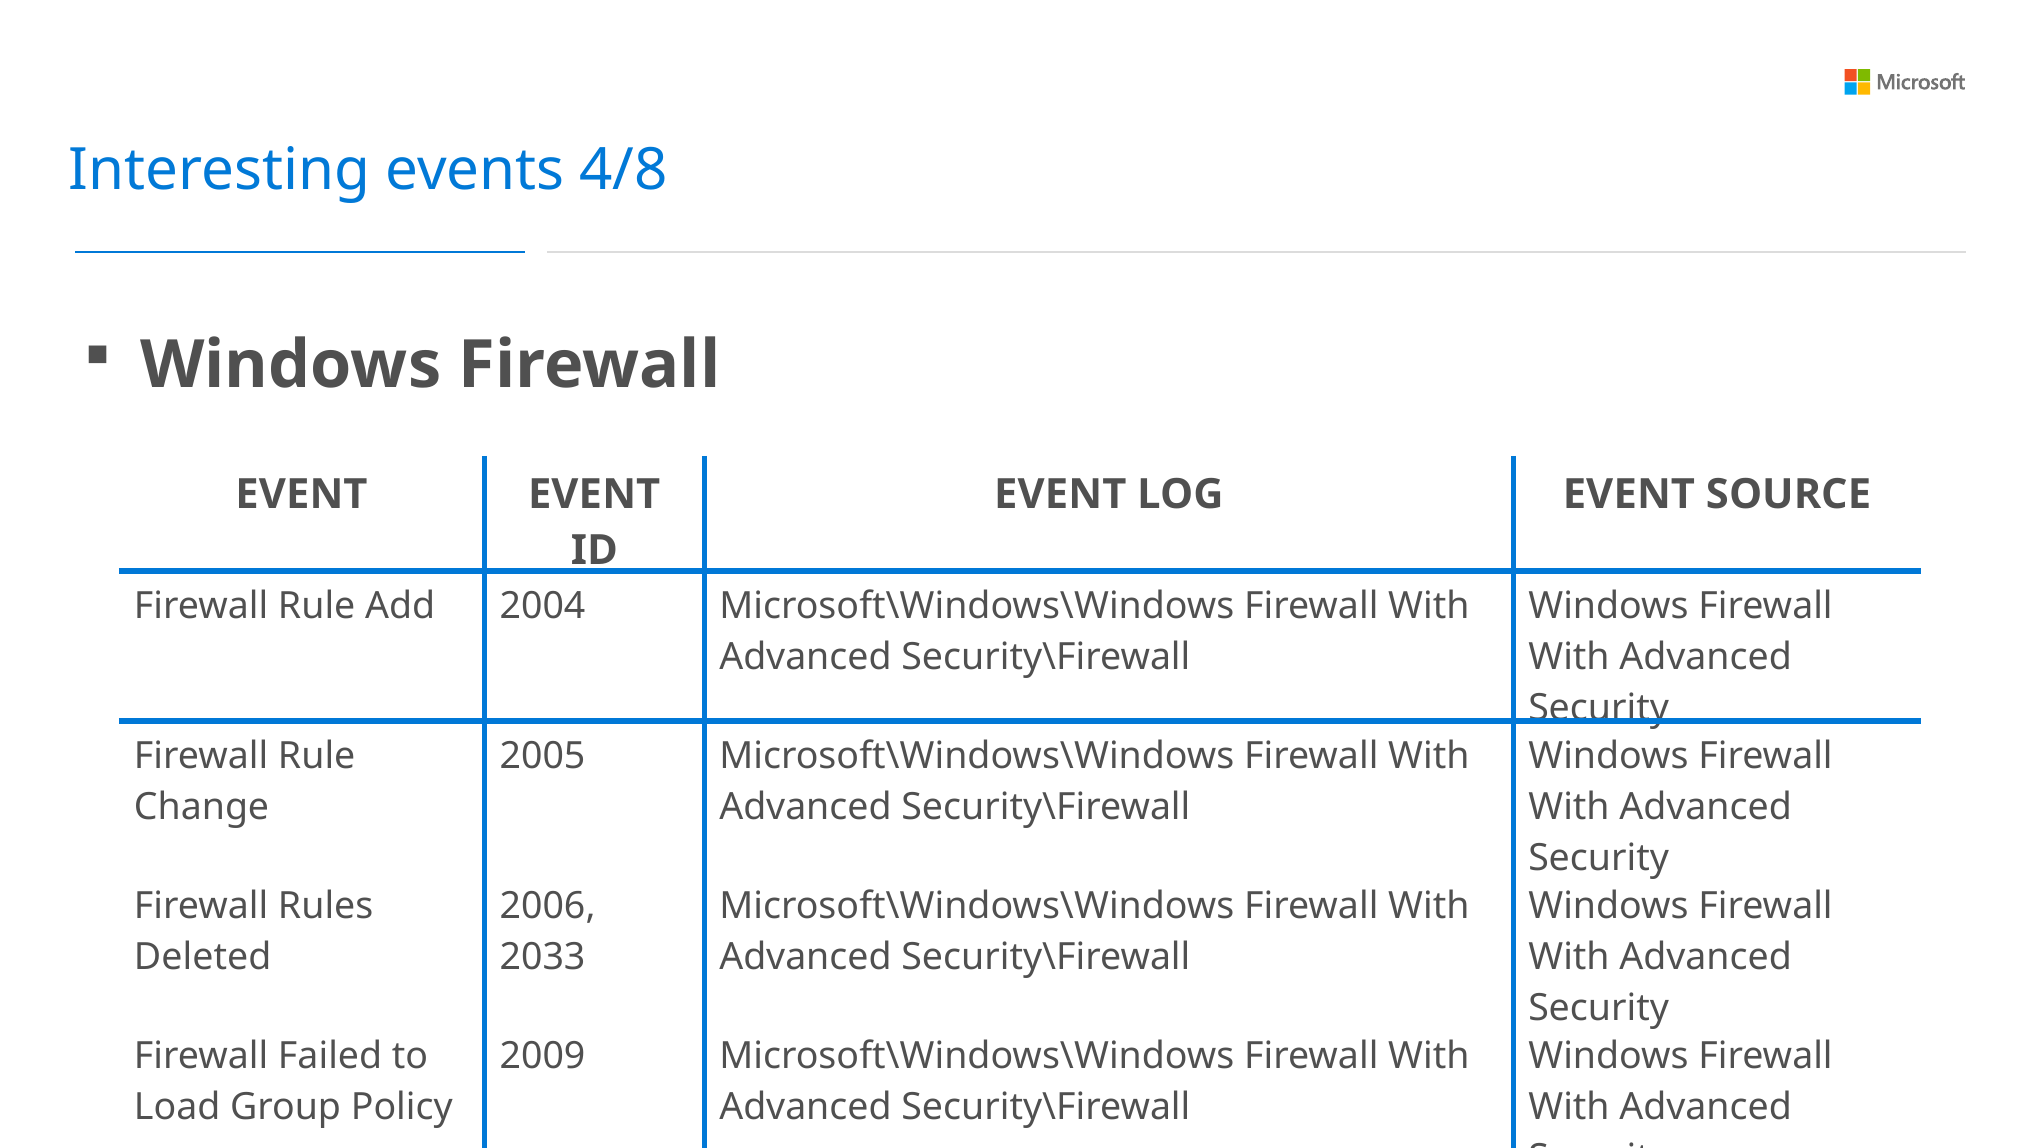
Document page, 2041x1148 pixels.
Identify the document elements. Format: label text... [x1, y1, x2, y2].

table_cell Windows Firewall With Advanced Security [1516, 871, 1921, 1021]
table_cell Firewall Failed to Load Group Policy [119, 1021, 482, 1148]
table_cell 2006, 2033 [487, 871, 702, 1021]
table_cell Firewall Rules Deleted [119, 871, 482, 1021]
table_cell Firewall Rule Change [119, 724, 482, 871]
table_cell 2005 [487, 724, 702, 871]
table_header EVENT [119, 456, 482, 568]
table_cell Microsoft\Windows\Windows Firewall With Advanced Security\Firewall [707, 1021, 1511, 1148]
table_header EVENT LOG [707, 456, 1511, 568]
text_box Windows Firewall [60, 315, 2010, 503]
table_cell Windows Firewall With Advanced Security [1516, 574, 1921, 718]
list Interesting events 4/8 [45, 120, 1968, 200]
table_cell Windows Firewall With Advanced Security [1516, 724, 1921, 871]
table_header EVENT SOURCE [1516, 456, 1921, 568]
table_cell Microsoft\Windows\Windows Firewall With Advanced Security\Firewall [707, 574, 1511, 718]
table_cell Firewall Rule Add [119, 574, 482, 718]
table_cell Microsoft\Windows\Windows Firewall With Advanced Security\Firewall [707, 871, 1511, 1021]
table_cell Windows Firewall With Advanced Security [1516, 1021, 1921, 1148]
table_cell 2004 [487, 574, 702, 718]
table_header EVENT ID [487, 456, 702, 568]
table_cell 2009 [487, 1021, 702, 1148]
table_cell Microsoft\Windows\Windows Firewall With Advanced Security\Firewall [707, 724, 1511, 871]
